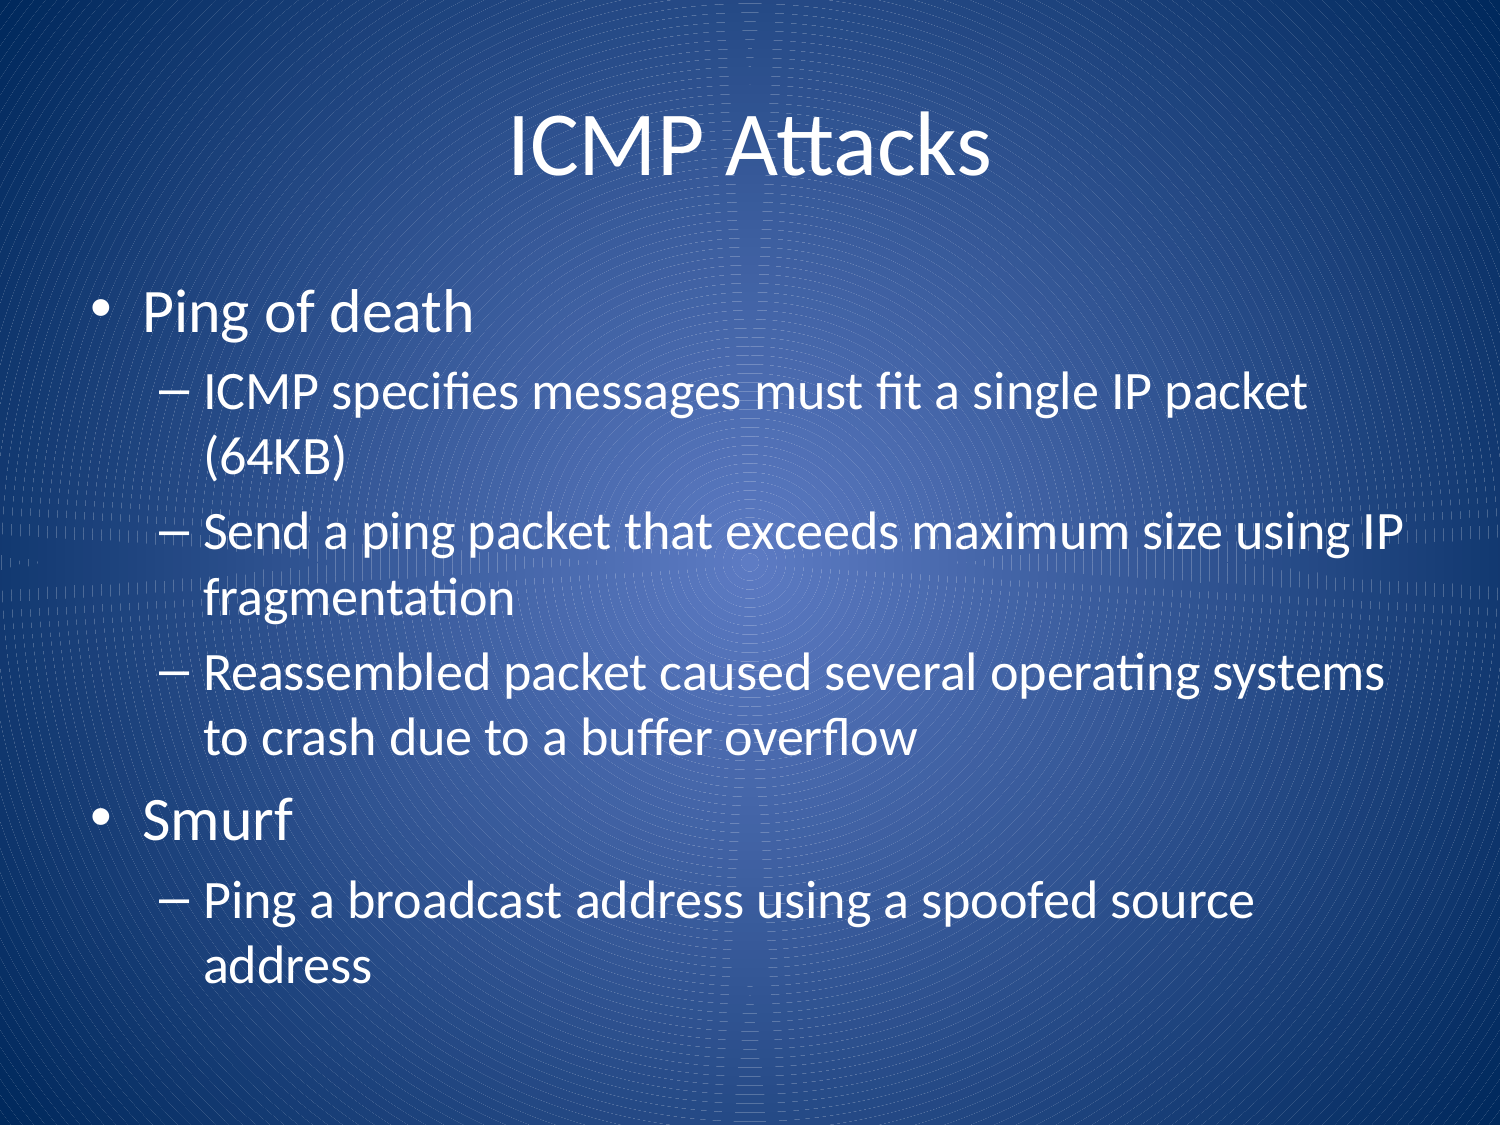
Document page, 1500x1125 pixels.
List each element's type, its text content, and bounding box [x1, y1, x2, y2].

list Ping of death ICMP specifies messages must fit a single IP packet (64KB) Send a ping packet that exceeds maximum size using IP fragmentation Reassembled packet caused several operating systems to crash due to a buffer overflow Smurf Ping a broadcast address using a spoofed source address [74, 262, 1426, 1006]
title ICMP Attacks [74, 44, 1426, 233]
